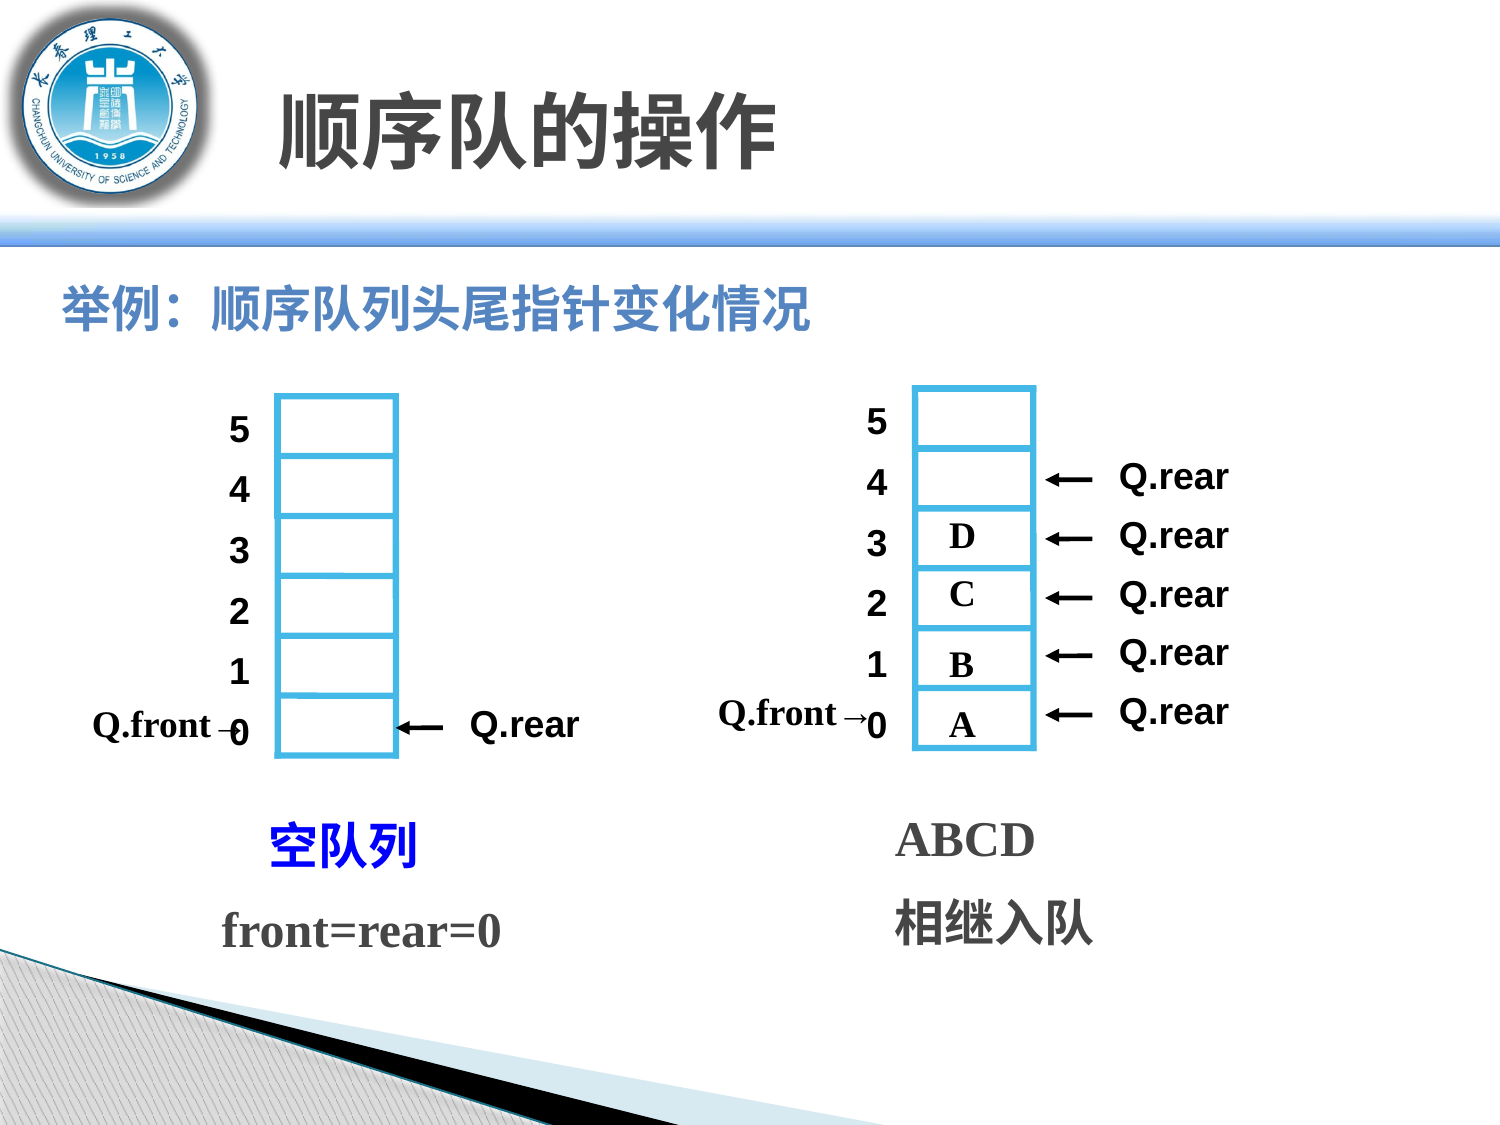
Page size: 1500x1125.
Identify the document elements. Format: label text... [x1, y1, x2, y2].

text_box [1044, 444, 1282, 505]
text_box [214, 381, 397, 765]
text_box 举例：顺序队列头尾指针变化情况 [47, 270, 1193, 345]
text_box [1044, 691, 1282, 740]
title 顺序队的操作 [225, 54, 1500, 205]
picture [0, 208, 1500, 247]
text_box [851, 373, 1034, 757]
text_box Q.front→ [77, 692, 208, 753]
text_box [1044, 572, 1282, 624]
text_box ABCD 相继入队 [879, 798, 1152, 959]
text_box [1044, 634, 1282, 681]
text_box front=rear=0 [206, 889, 550, 965]
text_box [395, 692, 633, 753]
text_box 空队列 [254, 806, 526, 882]
picture [21, 18, 198, 194]
text_box Q.front→ [702, 680, 845, 741]
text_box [1044, 515, 1282, 564]
